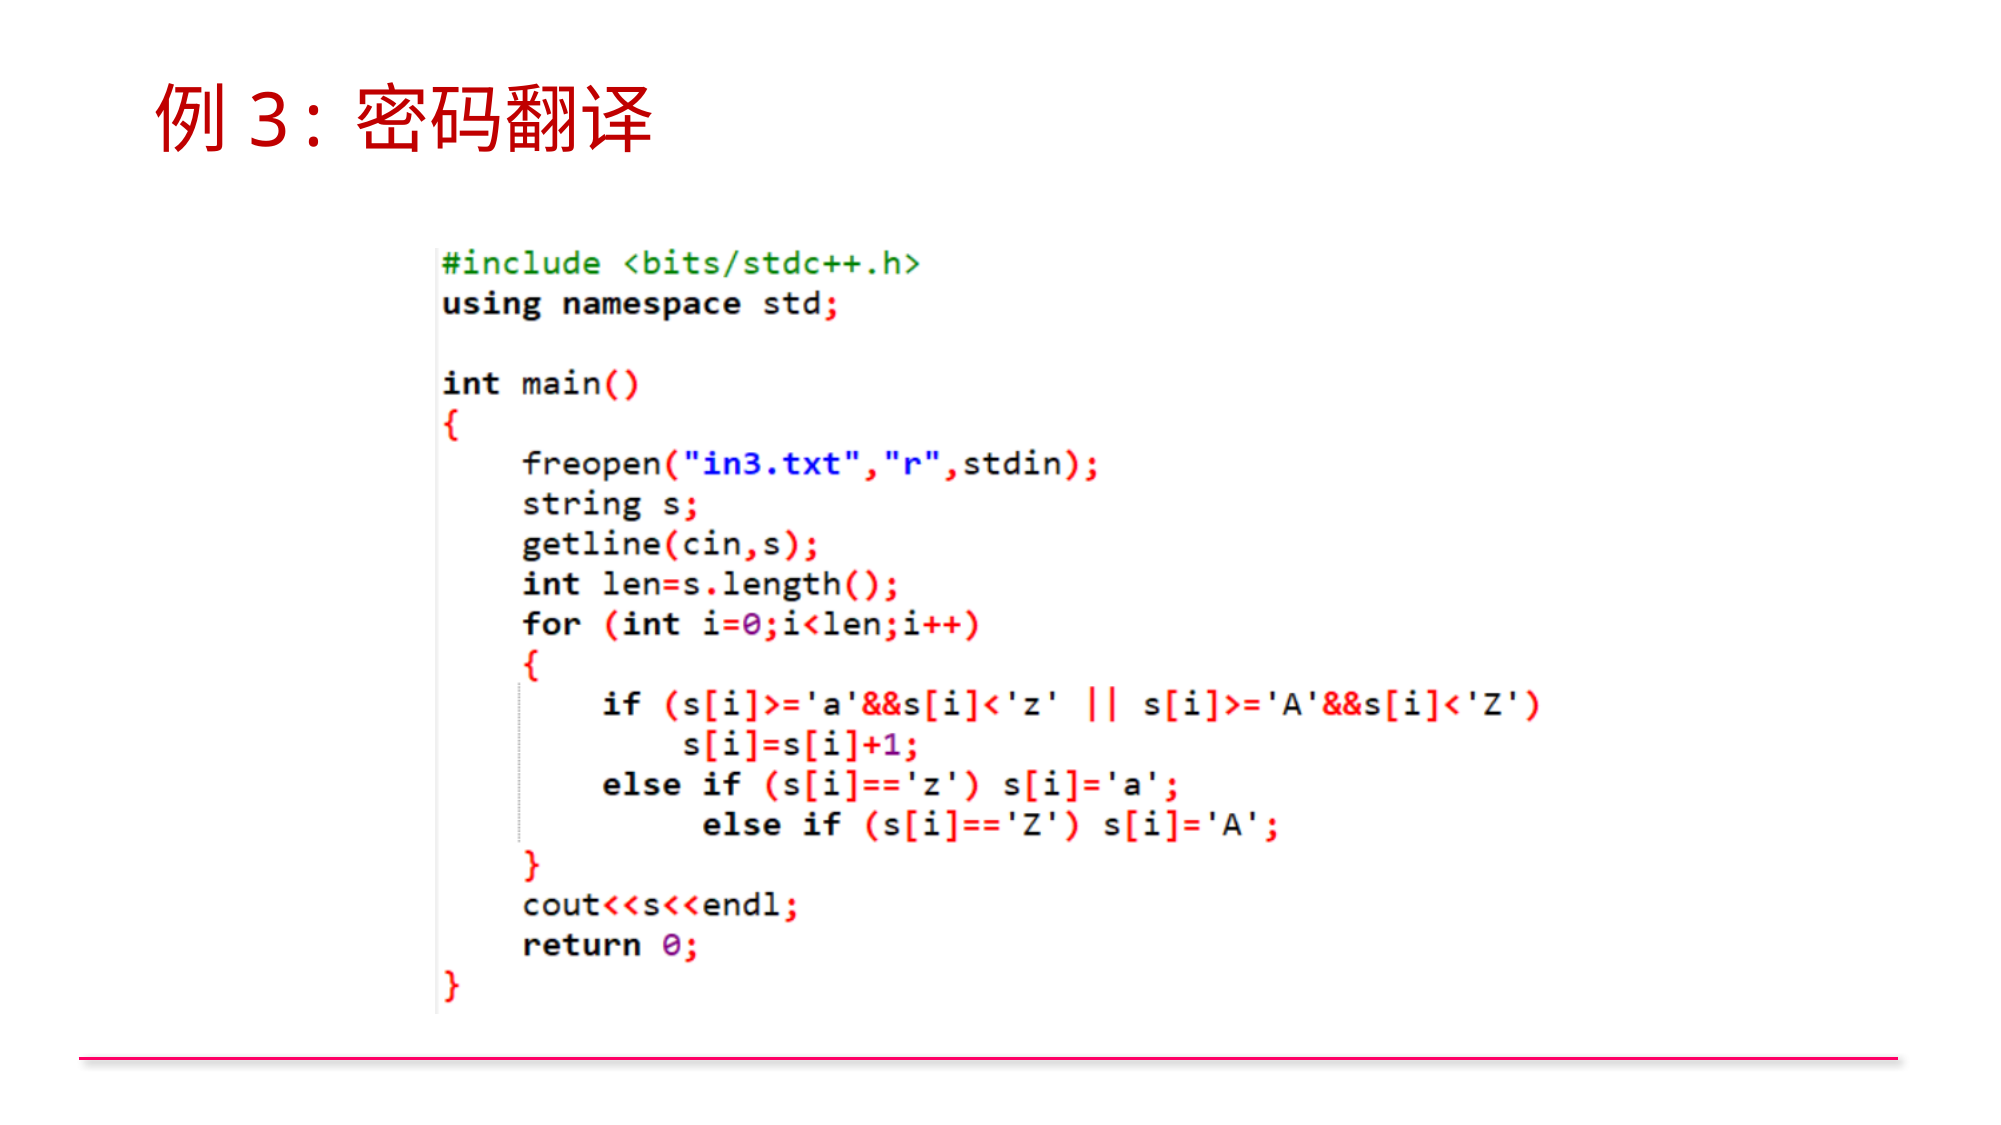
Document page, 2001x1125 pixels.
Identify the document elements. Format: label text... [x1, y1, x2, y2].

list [435, 248, 1567, 1014]
title 例3:密码翻译 [138, 60, 1864, 185]
